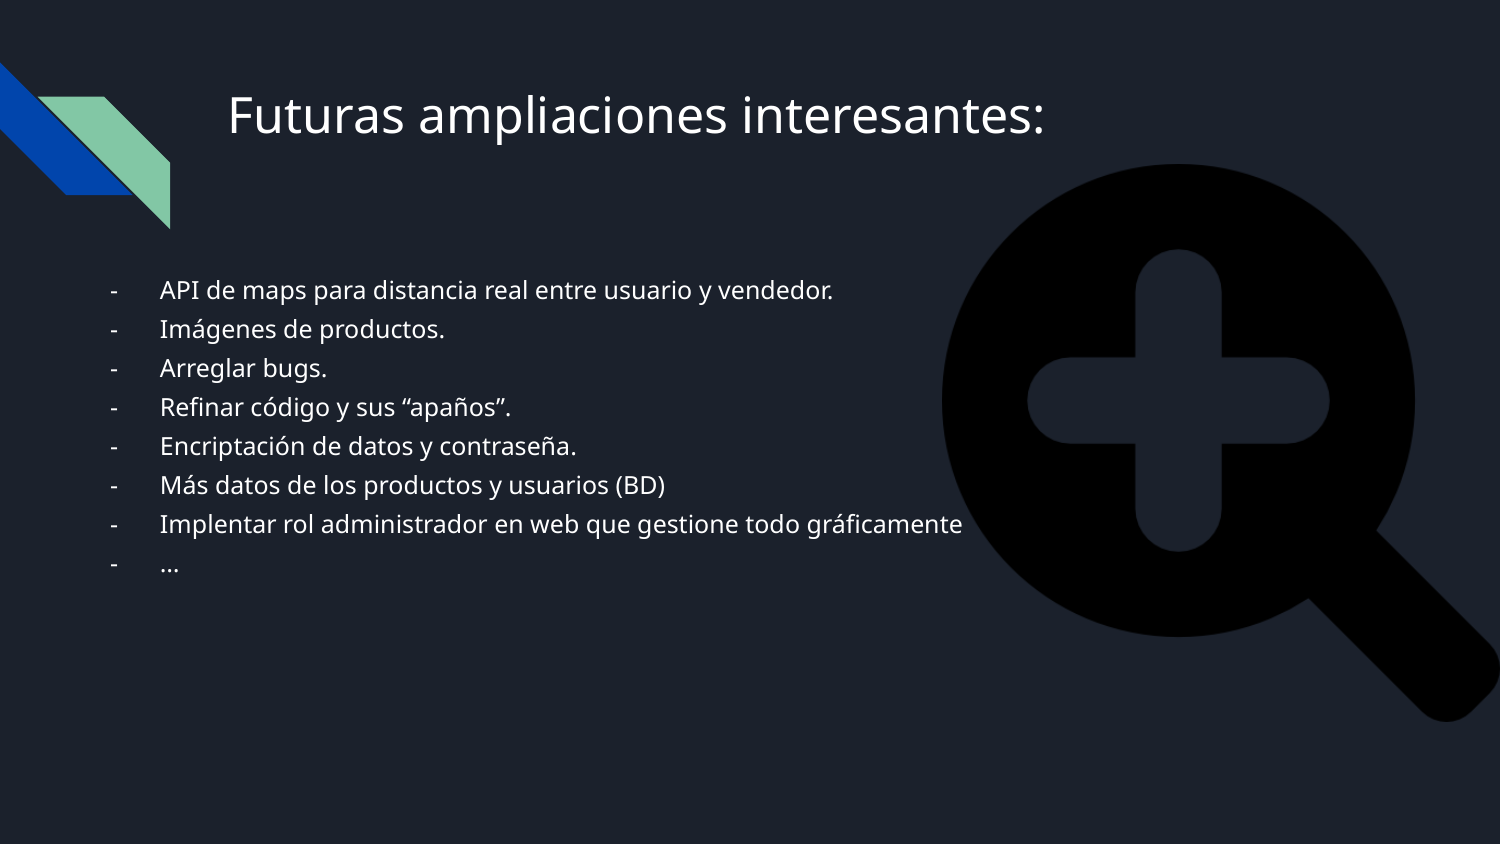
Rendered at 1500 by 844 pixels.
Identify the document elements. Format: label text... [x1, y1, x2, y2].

picture [942, 164, 1500, 723]
title Futuras ampliaciones interesantes: [212, 64, 1368, 215]
list API de maps para distancia real entre usuario y vendedor. Imágenes de productos. Arreglar bugs. Refinar código y sus “apaños”. Encriptación de datos y contraseña. Más datos de los productos y usuarios (BD) Implentar rol administrador en web que gestione todo gráficamente … [70, 252, 1225, 731]
